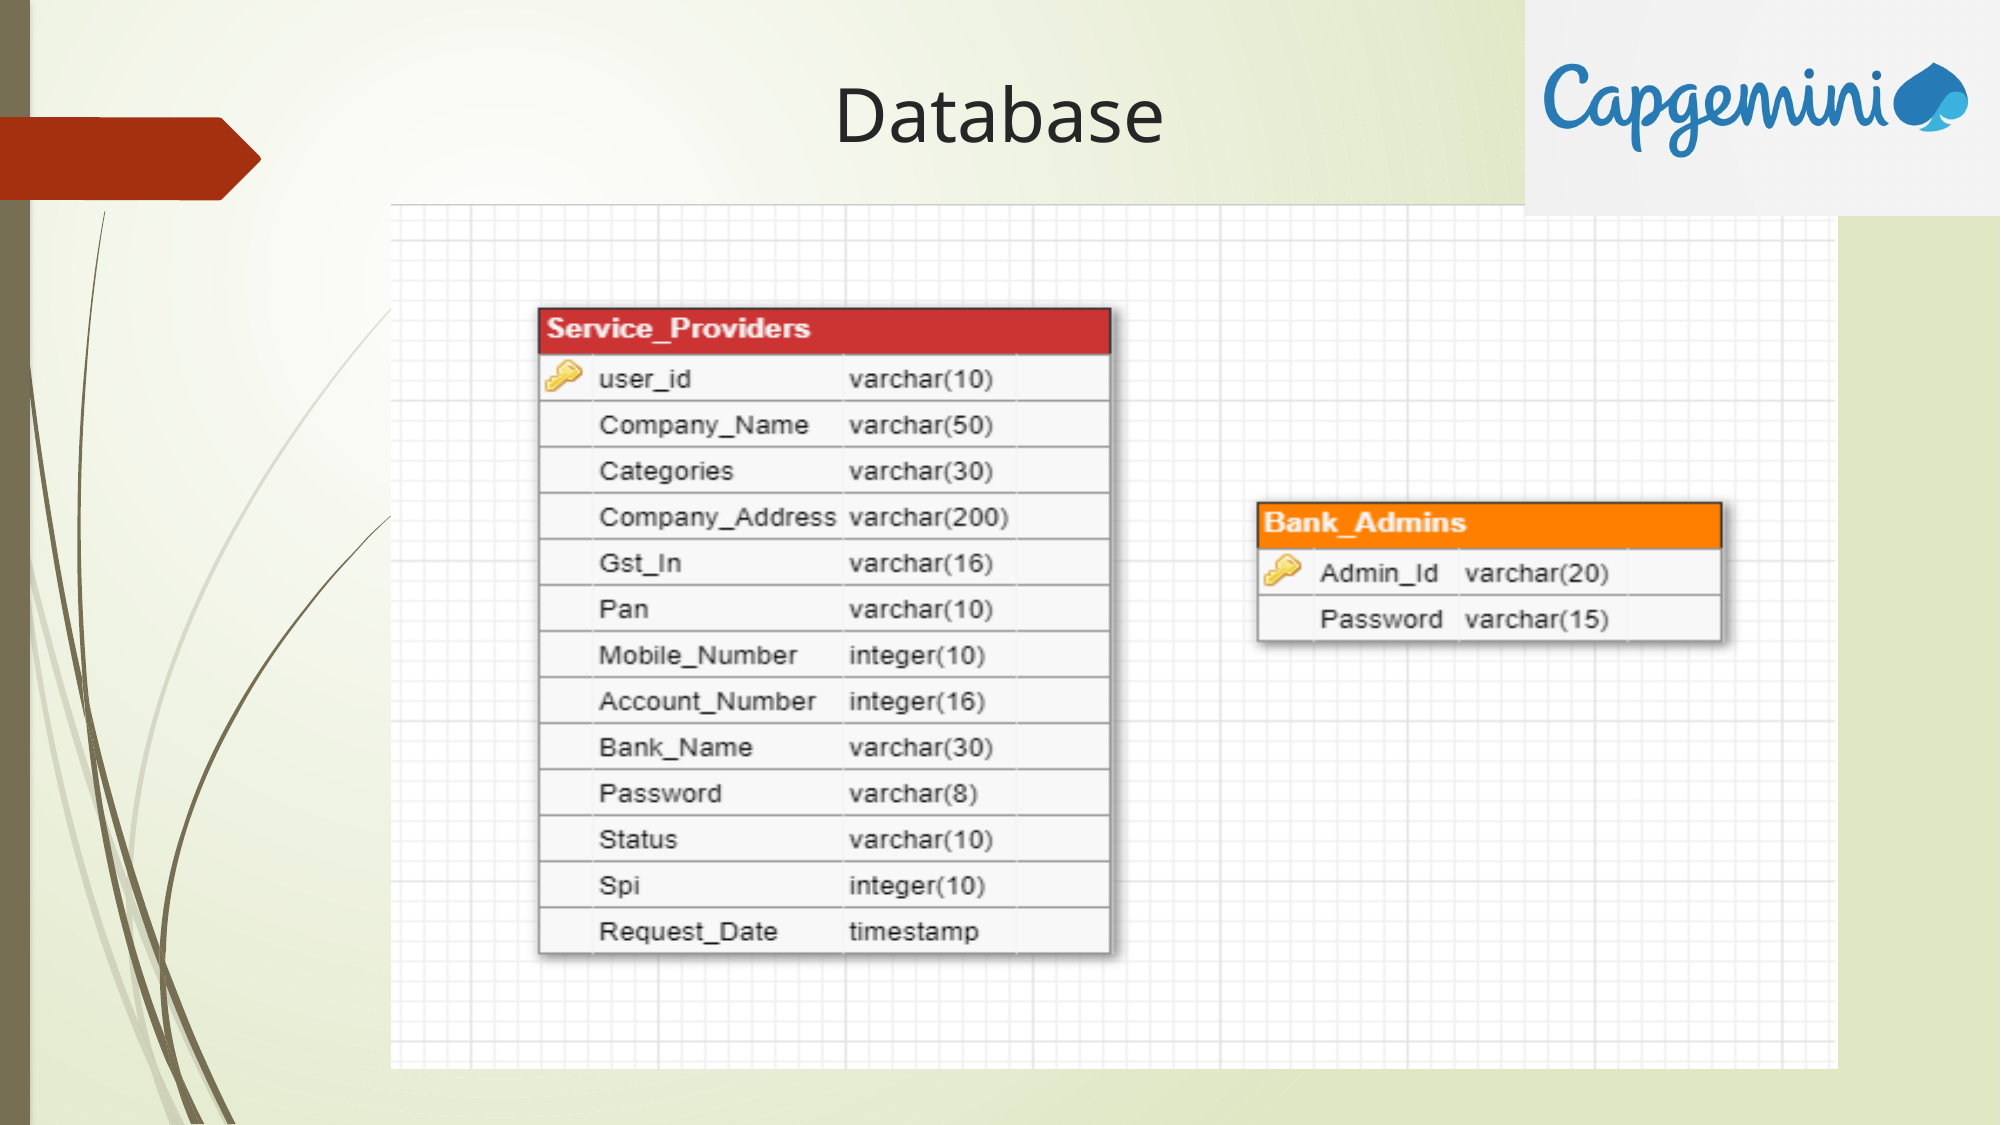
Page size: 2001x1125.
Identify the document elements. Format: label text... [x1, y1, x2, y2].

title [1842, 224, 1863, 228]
picture [391, 0, 2000, 1069]
title Database [137, 59, 1520, 228]
